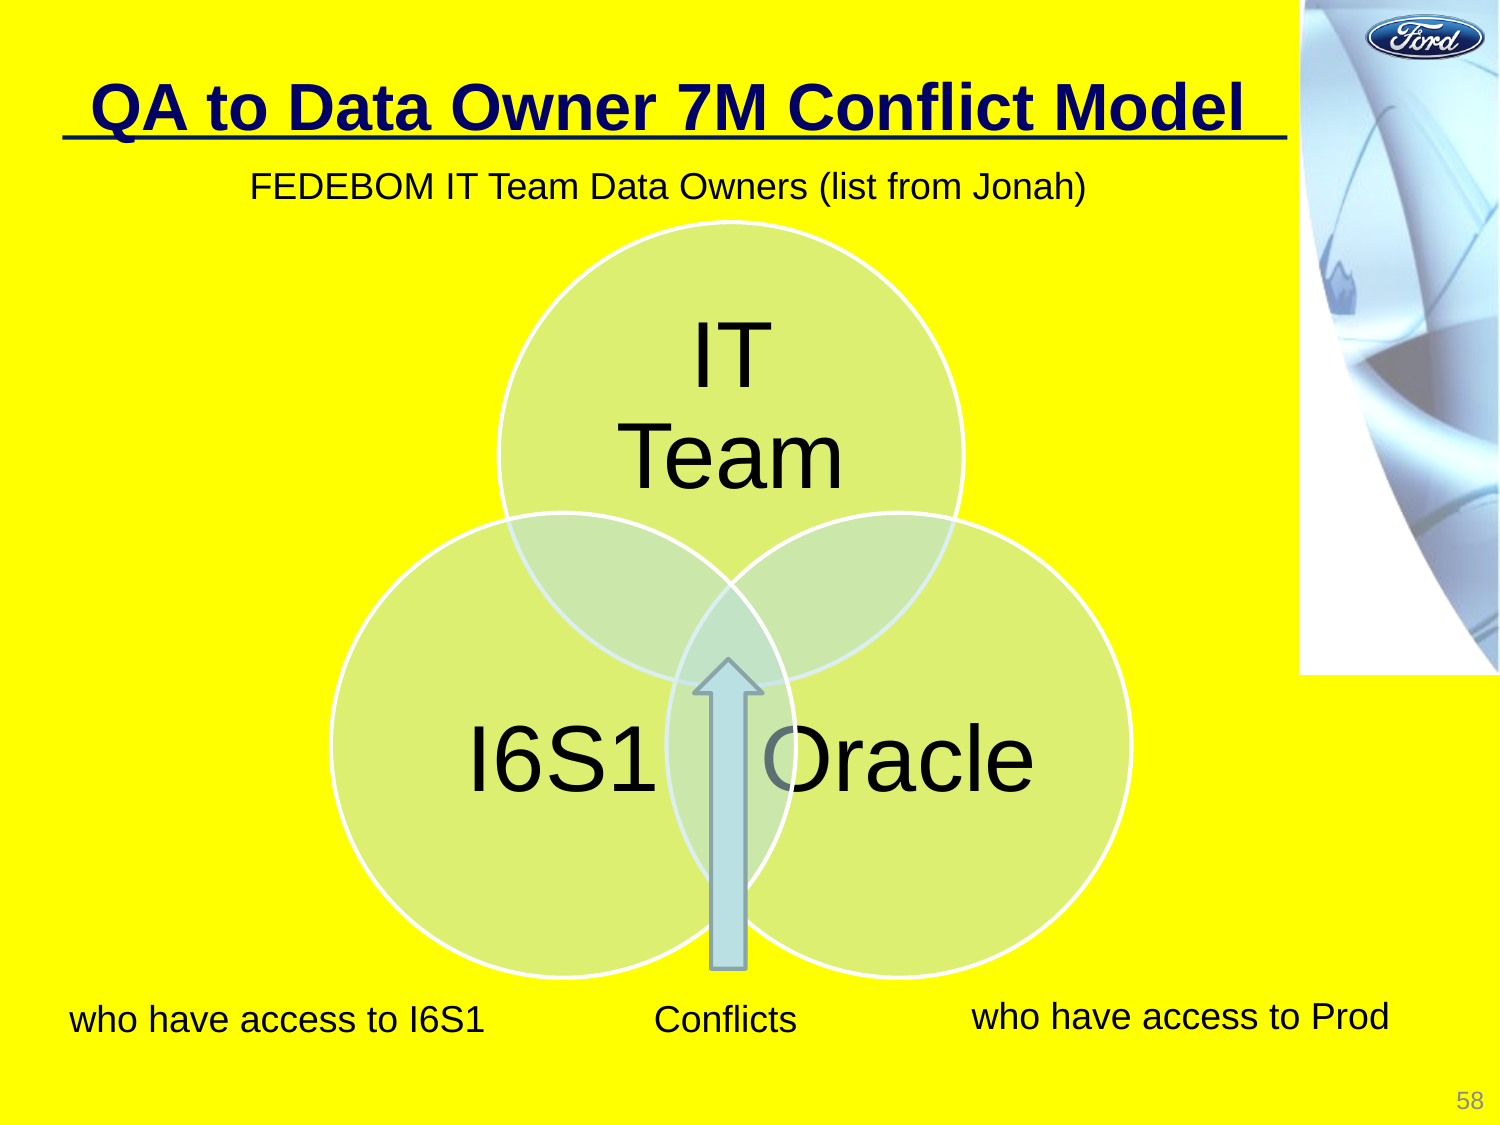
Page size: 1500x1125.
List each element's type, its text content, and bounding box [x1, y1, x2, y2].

picture [1350, 0, 1500, 75]
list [74, 212, 1388, 988]
slide_number 58 [1149, 1074, 1500, 1125]
text_box FEDEBOM IT Team (list from Jonah) [1299, 0, 1500, 675]
text_box who have access to I6S1 [54, 987, 633, 1048]
text_box Conflicts [639, 996, 816, 1048]
title QA to Data Owner 7M Conflict Model [75, 45, 1275, 163]
text_box FEDEBOM IT Team Data Owners (list from Jonah) [234, 154, 1150, 210]
text_box who have access to Prod [956, 984, 1422, 1045]
